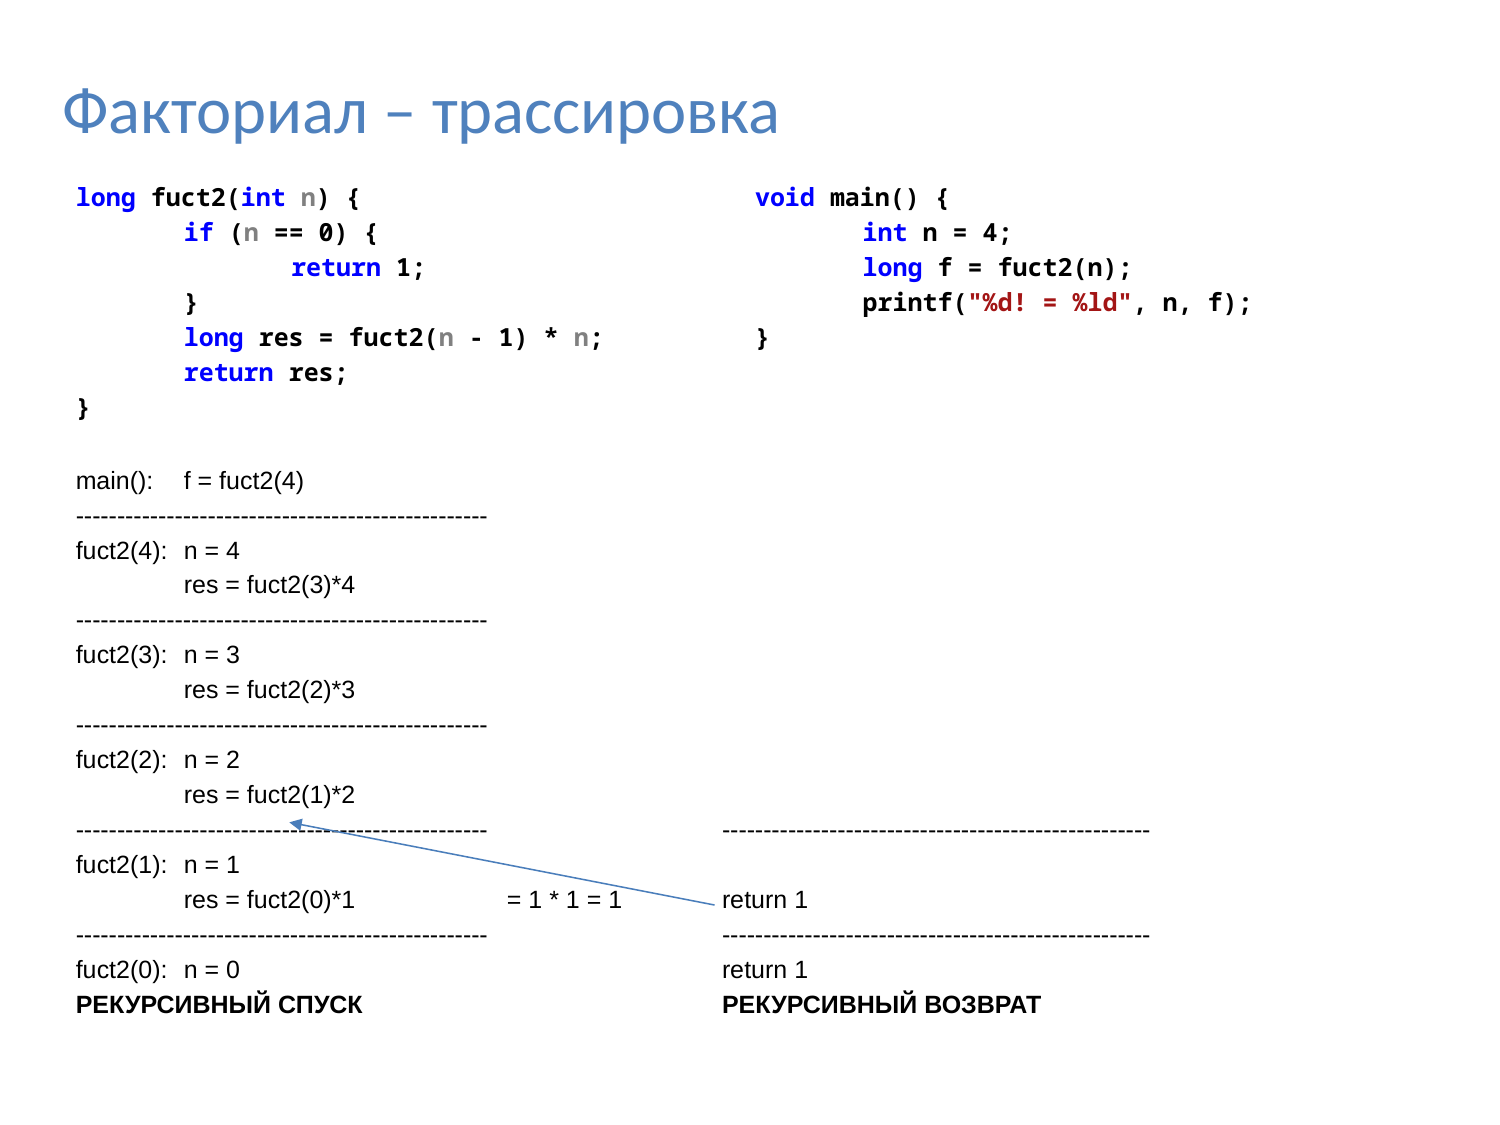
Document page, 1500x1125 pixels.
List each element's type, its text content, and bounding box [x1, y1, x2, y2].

title Факториал – трассировка [62, 58, 1413, 150]
text_box main(): f = fuct2(4) -------------------------------------------------- fuct2(4): n = 4 res = fuct2(3)*4 -------------------------------------------------- fuct2(3): n = 3 res = fuct2(2)*3 -------------------------------------------------- fuct2(2): n = 2 res = fuct2(1)*2 -------------------------------------------------- ---------------------------------------------------- fuct2(1): n = 1 res = fuct2(0)*1 = 1 * 1 = 1 return 1 -------------------------------------------------- ---------------------------------------------------- fuct2(0): n = 0 return 1 РЕКУРСИВНЫЙ СПУСК РЕКУРСИВНЫЙ ВОЗВРАТ [62, 457, 1413, 1047]
text_box void main() { int n = 4; long f = fuct2(n); printf("%d! = %ld", n, f); } [741, 174, 1359, 386]
text_box long fuct2(int n) { if (n == 0) { return 1; } long res = fuct2(n - 1) * n; return res; } [62, 174, 680, 433]
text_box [289, 822, 715, 906]
